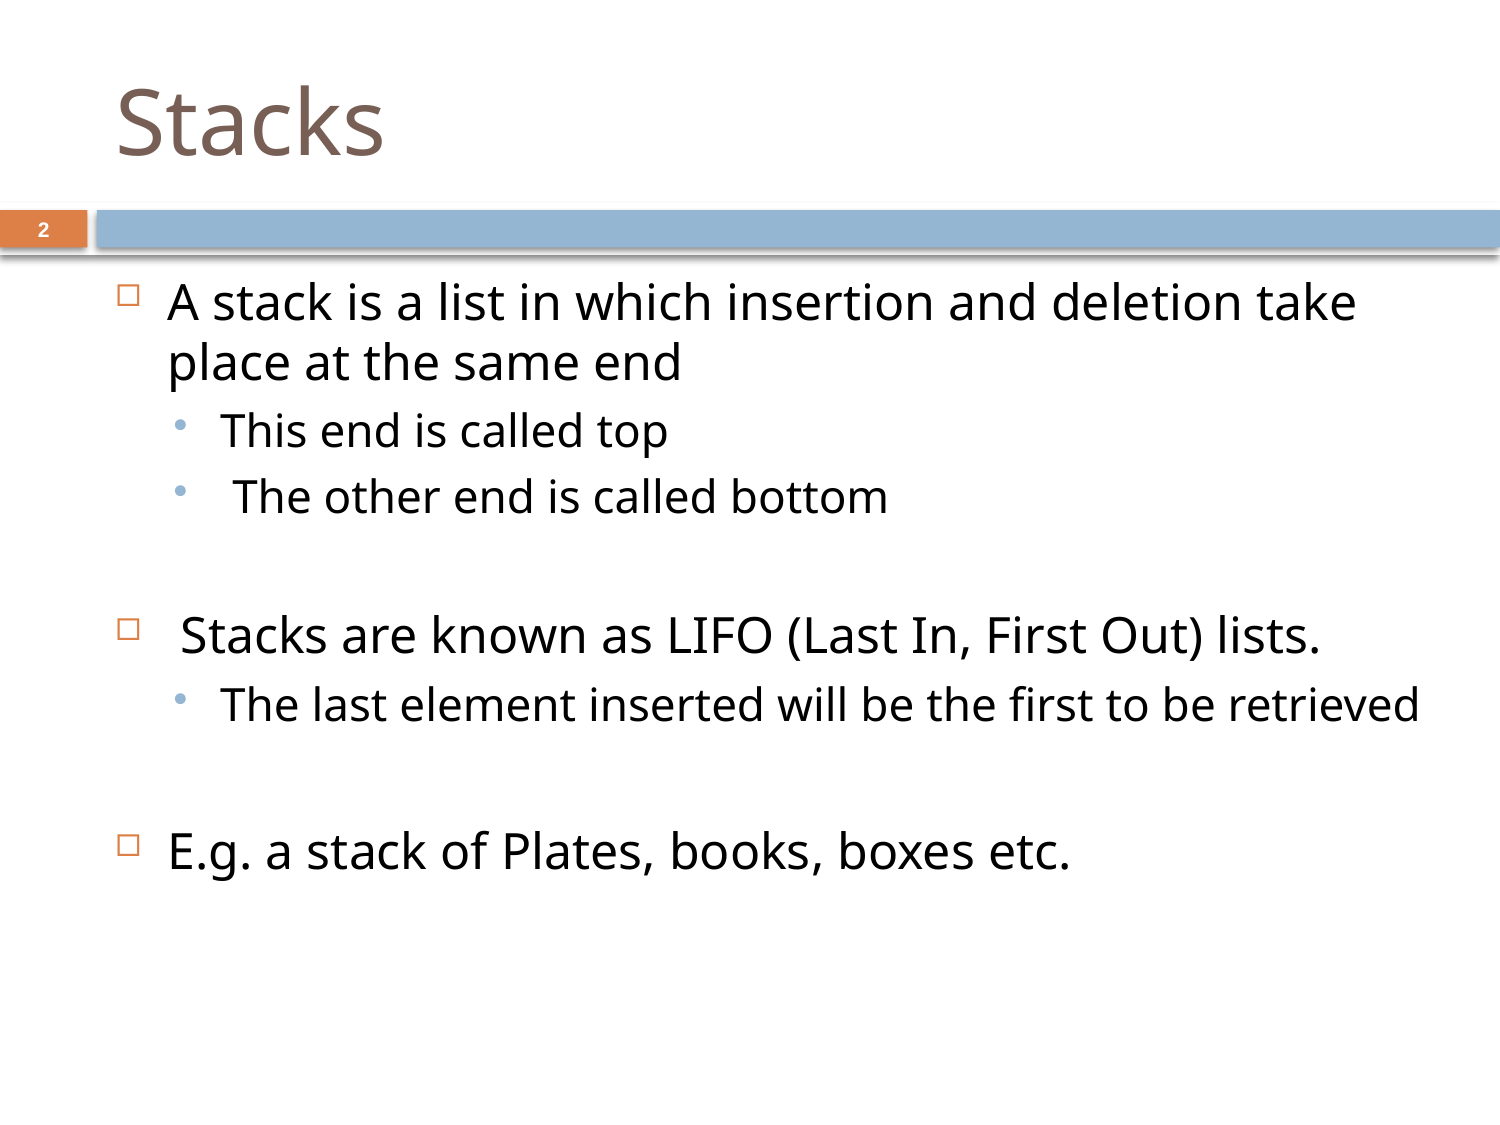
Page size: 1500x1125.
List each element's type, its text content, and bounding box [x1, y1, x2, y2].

slide_number 2 [0, 208, 88, 249]
title Stacks [100, 37, 1438, 200]
list A stack is a list in which insertion and deletion take place at the same end This end is called top The other end is called bottom Stacks are known as LIFO (Last In, First Out) lists. The last element inserted will be the first to be retrieved E.g. a stack of Plates, books, boxes etc. [100, 262, 1438, 1000]
